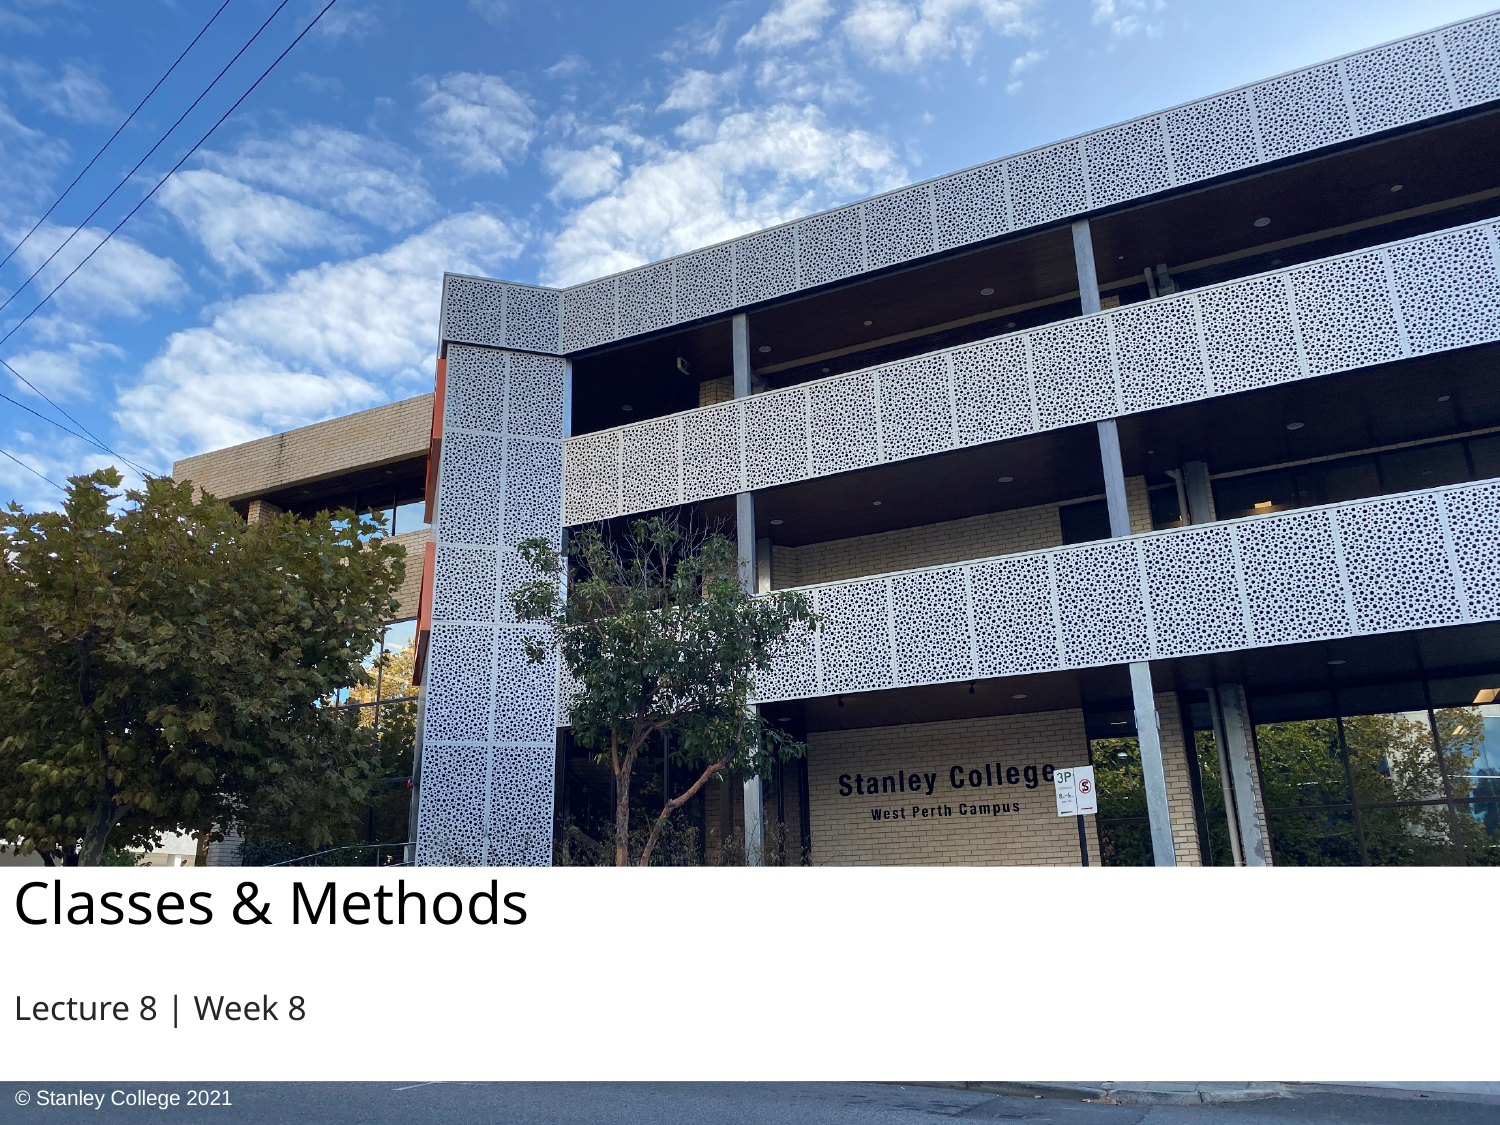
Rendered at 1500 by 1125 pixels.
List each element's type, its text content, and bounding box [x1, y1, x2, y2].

picture [0, 1082, 1500, 1125]
picture [0, 0, 1500, 866]
title Classes & Methods [0, 866, 1294, 977]
list Lecture 8 | Week 8 [0, 984, 690, 1082]
